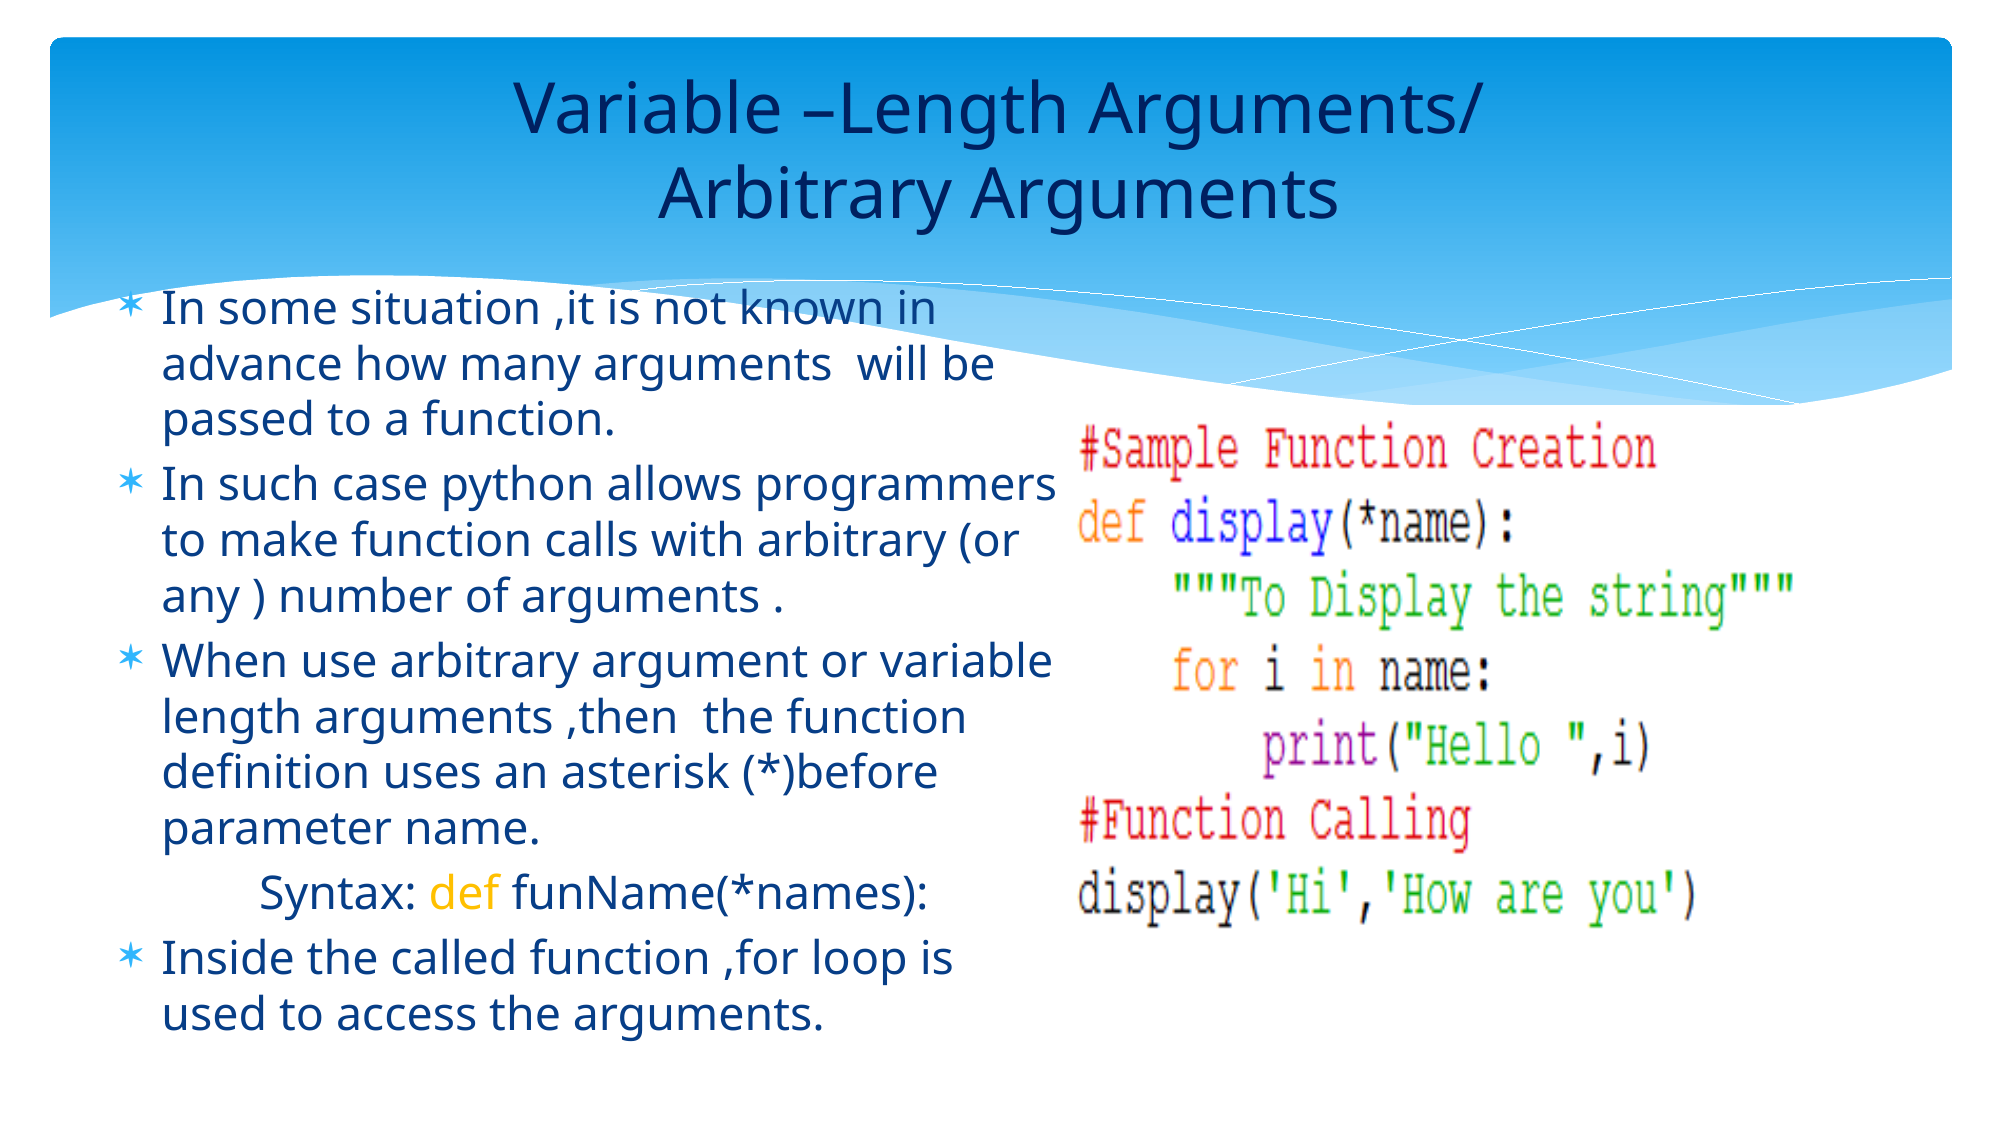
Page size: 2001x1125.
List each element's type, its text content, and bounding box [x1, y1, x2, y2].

picture [1074, 405, 1816, 992]
list In some situation ,it is not known in advance how many arguments will be passed to a function. In such case python allows programmers to make function calls with arbitrary (or any ) number of arguments . When use arbitrary argument or variable length arguments ,then the function definition uses an asterisk (*)before parameter name. Syntax: def funName(*names): Inside the called function ,for loop is used to access the arguments. [104, 270, 1075, 1100]
title Variable –Length Arguments/ Arbitrary Arguments [99, 55, 1900, 241]
